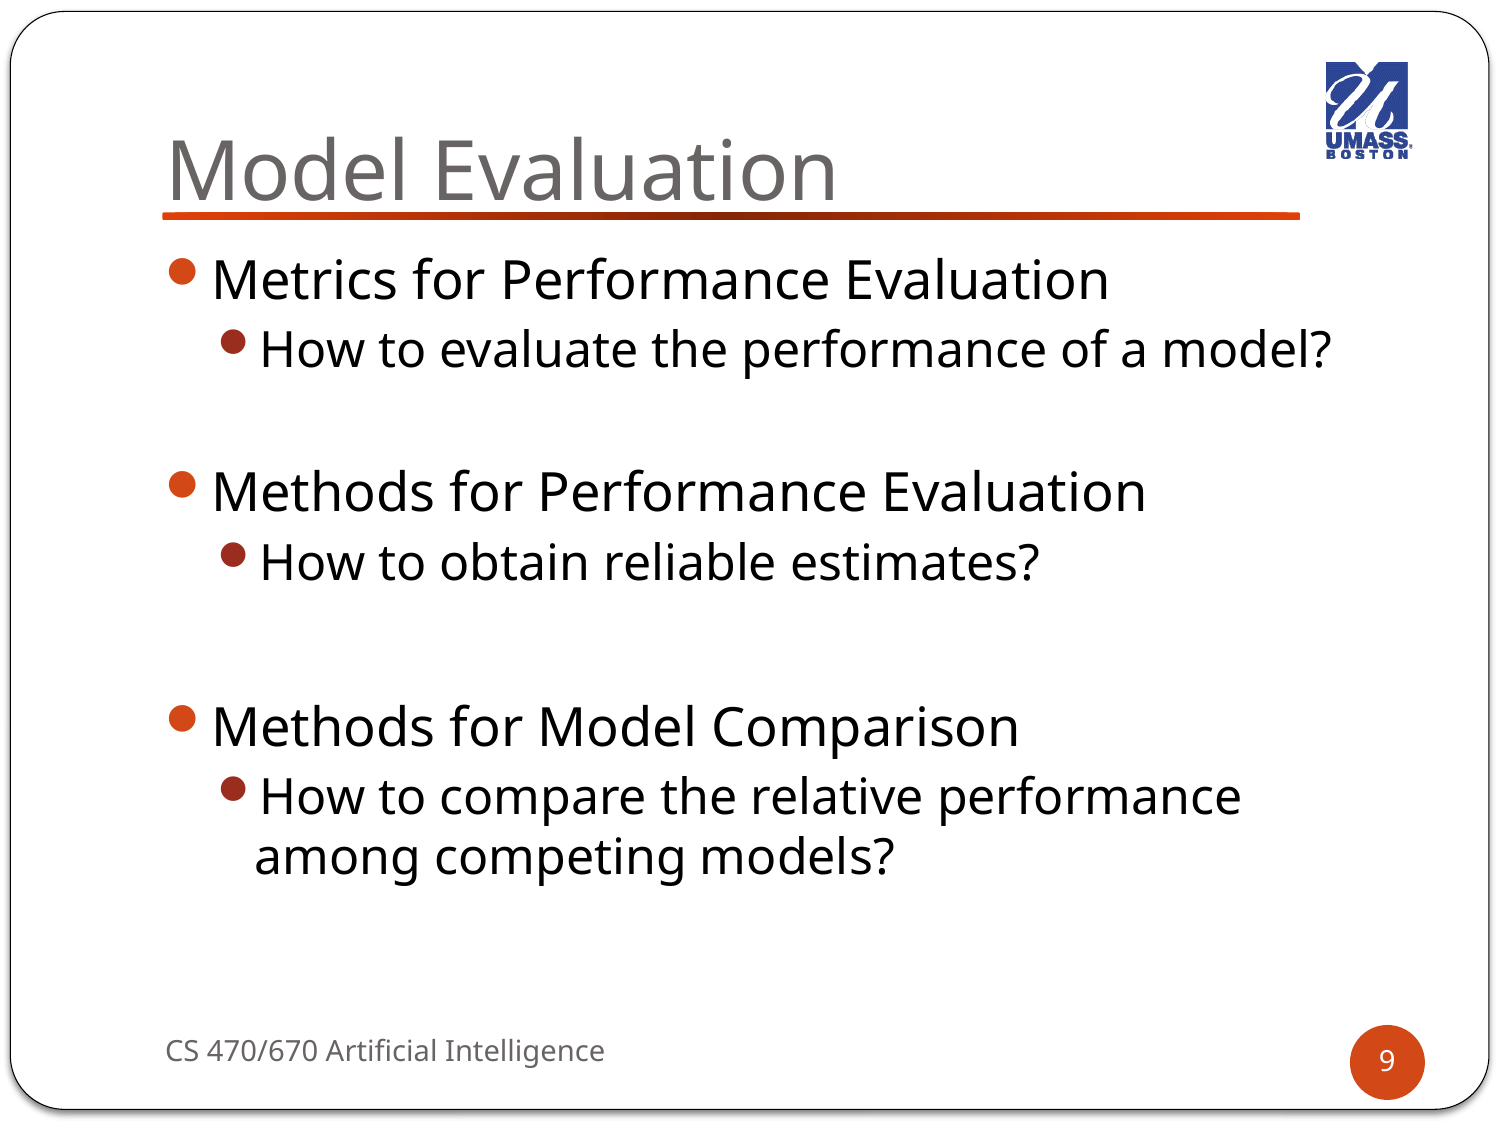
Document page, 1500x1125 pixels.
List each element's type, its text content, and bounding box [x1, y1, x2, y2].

slide_number 9 [1349, 1024, 1425, 1100]
list Metrics for Performance Evaluation How to evaluate the performance of a model? Methods for Performance Evaluation How to obtain reliable estimates? Methods for Model Comparison How to compare the relative performance among competing models? [149, 237, 1426, 988]
title Model Evaluation [149, 44, 1426, 233]
footer CS 470/670 Artificial Intelligence [150, 1012, 800, 1088]
